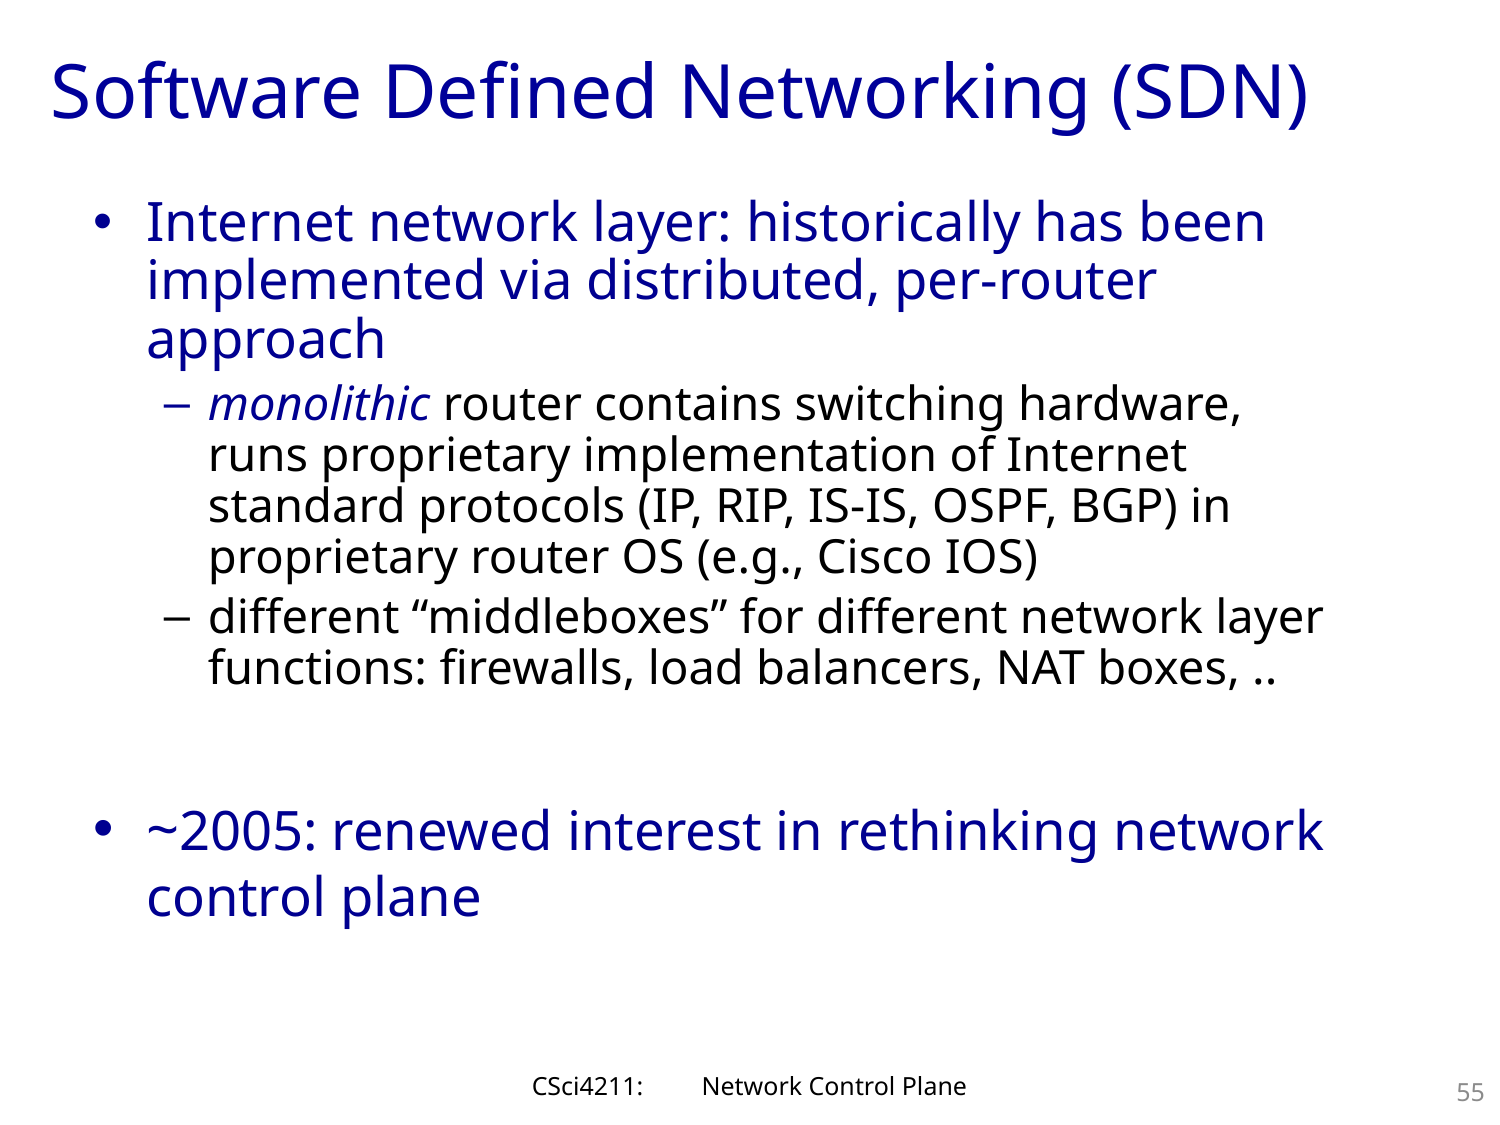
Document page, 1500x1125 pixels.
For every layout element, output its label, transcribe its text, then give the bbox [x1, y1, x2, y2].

footer CSci4211: Network Control Plane [512, 1070, 988, 1125]
text_box Software Defined Networking (SDN) [36, 36, 1326, 141]
slide_number 55 [1387, 1062, 1500, 1125]
list Internet network layer: historically has been implemented via distributed, per-router approach monolithic router contains switching hardware, runs proprietary implementation of Internet standard protocols (IP, RIP, IS-IS, OSPF, BGP) in proprietary router OS (e.g., Cisco IOS) different “middleboxes” for different network layer functions: firewalls, load balancers, NAT boxes, .. ~2005: renewed interest in rethinking network control plane [78, 186, 1354, 950]
